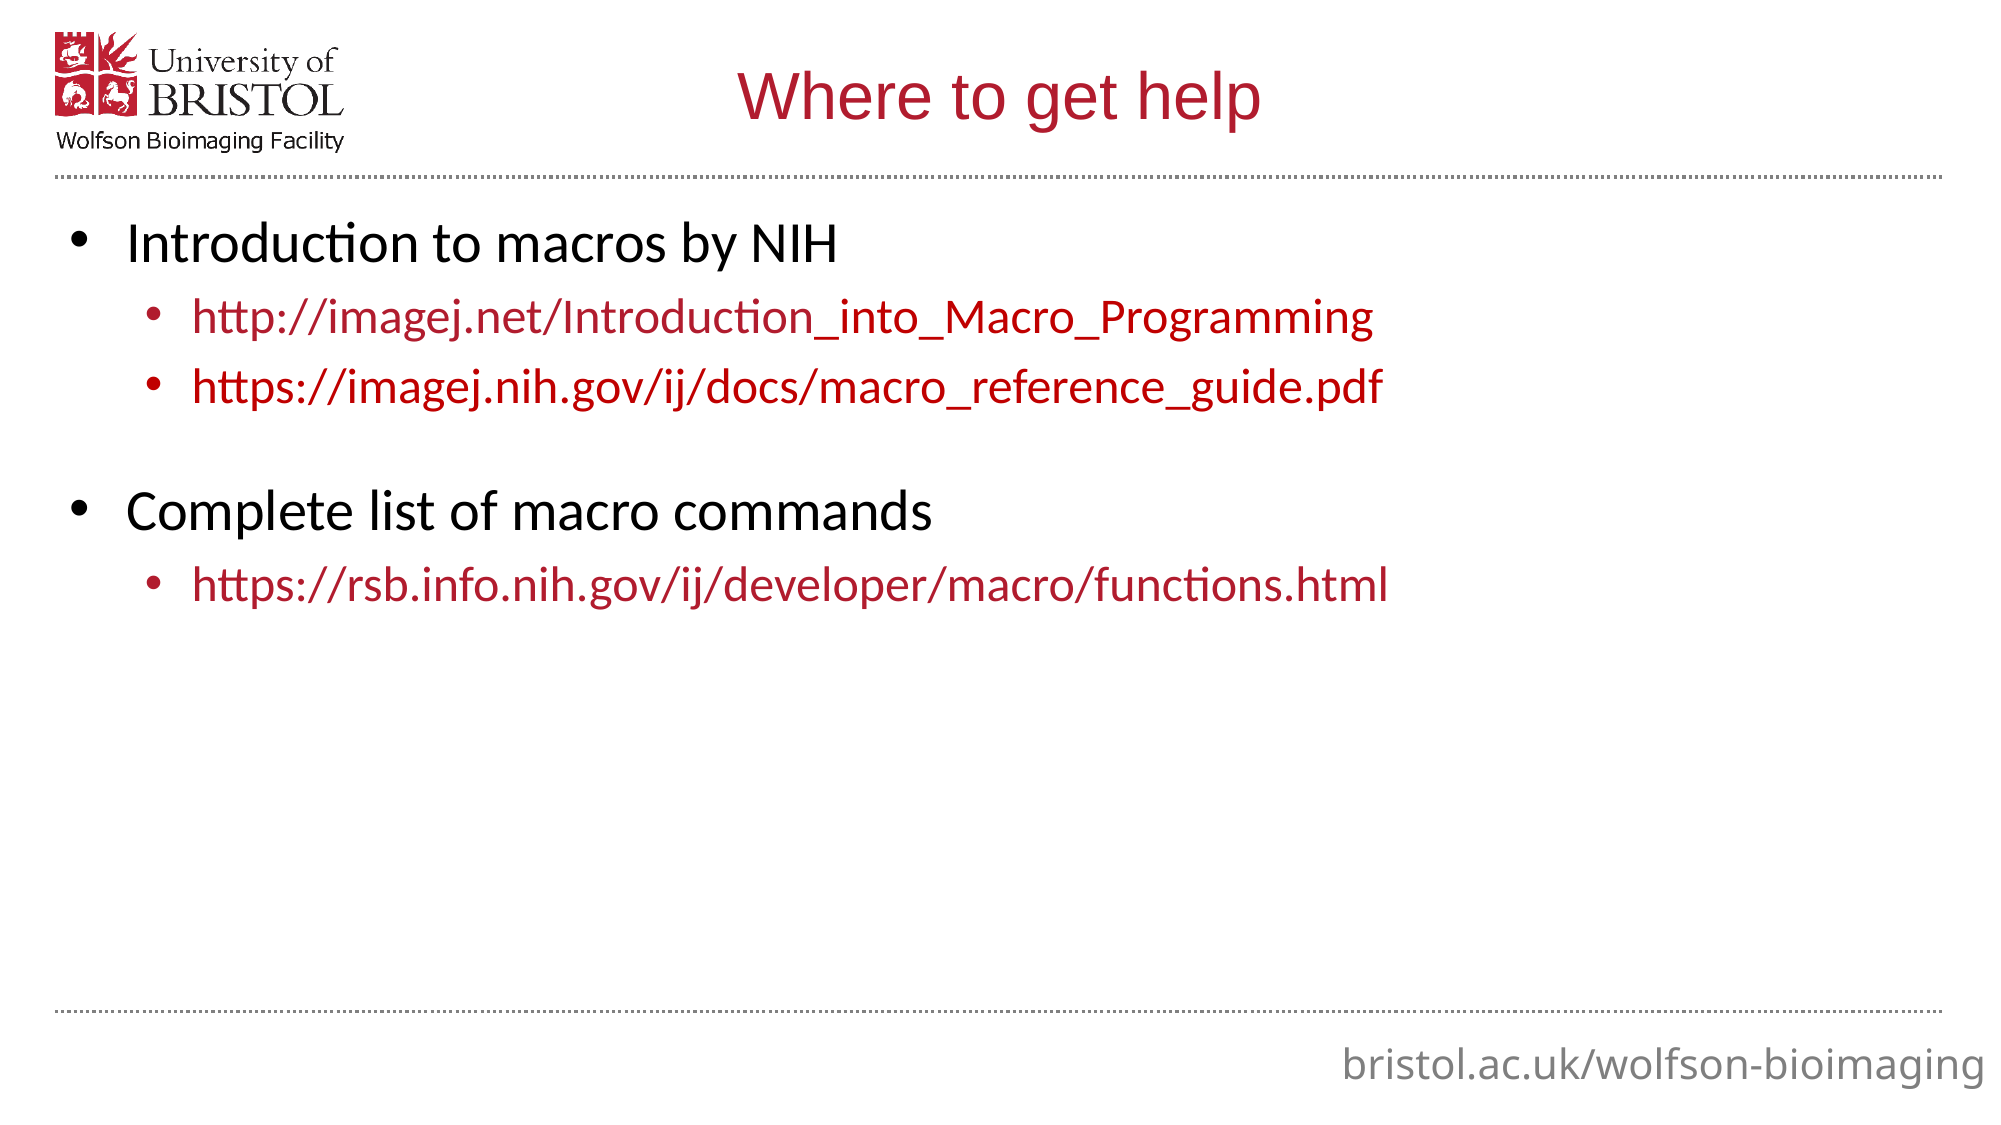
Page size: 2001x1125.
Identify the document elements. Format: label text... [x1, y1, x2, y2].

title Where to get help [396, 41, 1604, 140]
picture [55, 32, 344, 153]
list Introduction to macros by NIH http://imagej.net/Introduction_into_Macro_Programming https://imagej.nih.gov/ij/docs/macro_reference_guide.pdf Complete list of macro commands https://rsb.info.nih.gov/ij/developer/macro/functions.html [55, 196, 1945, 1005]
